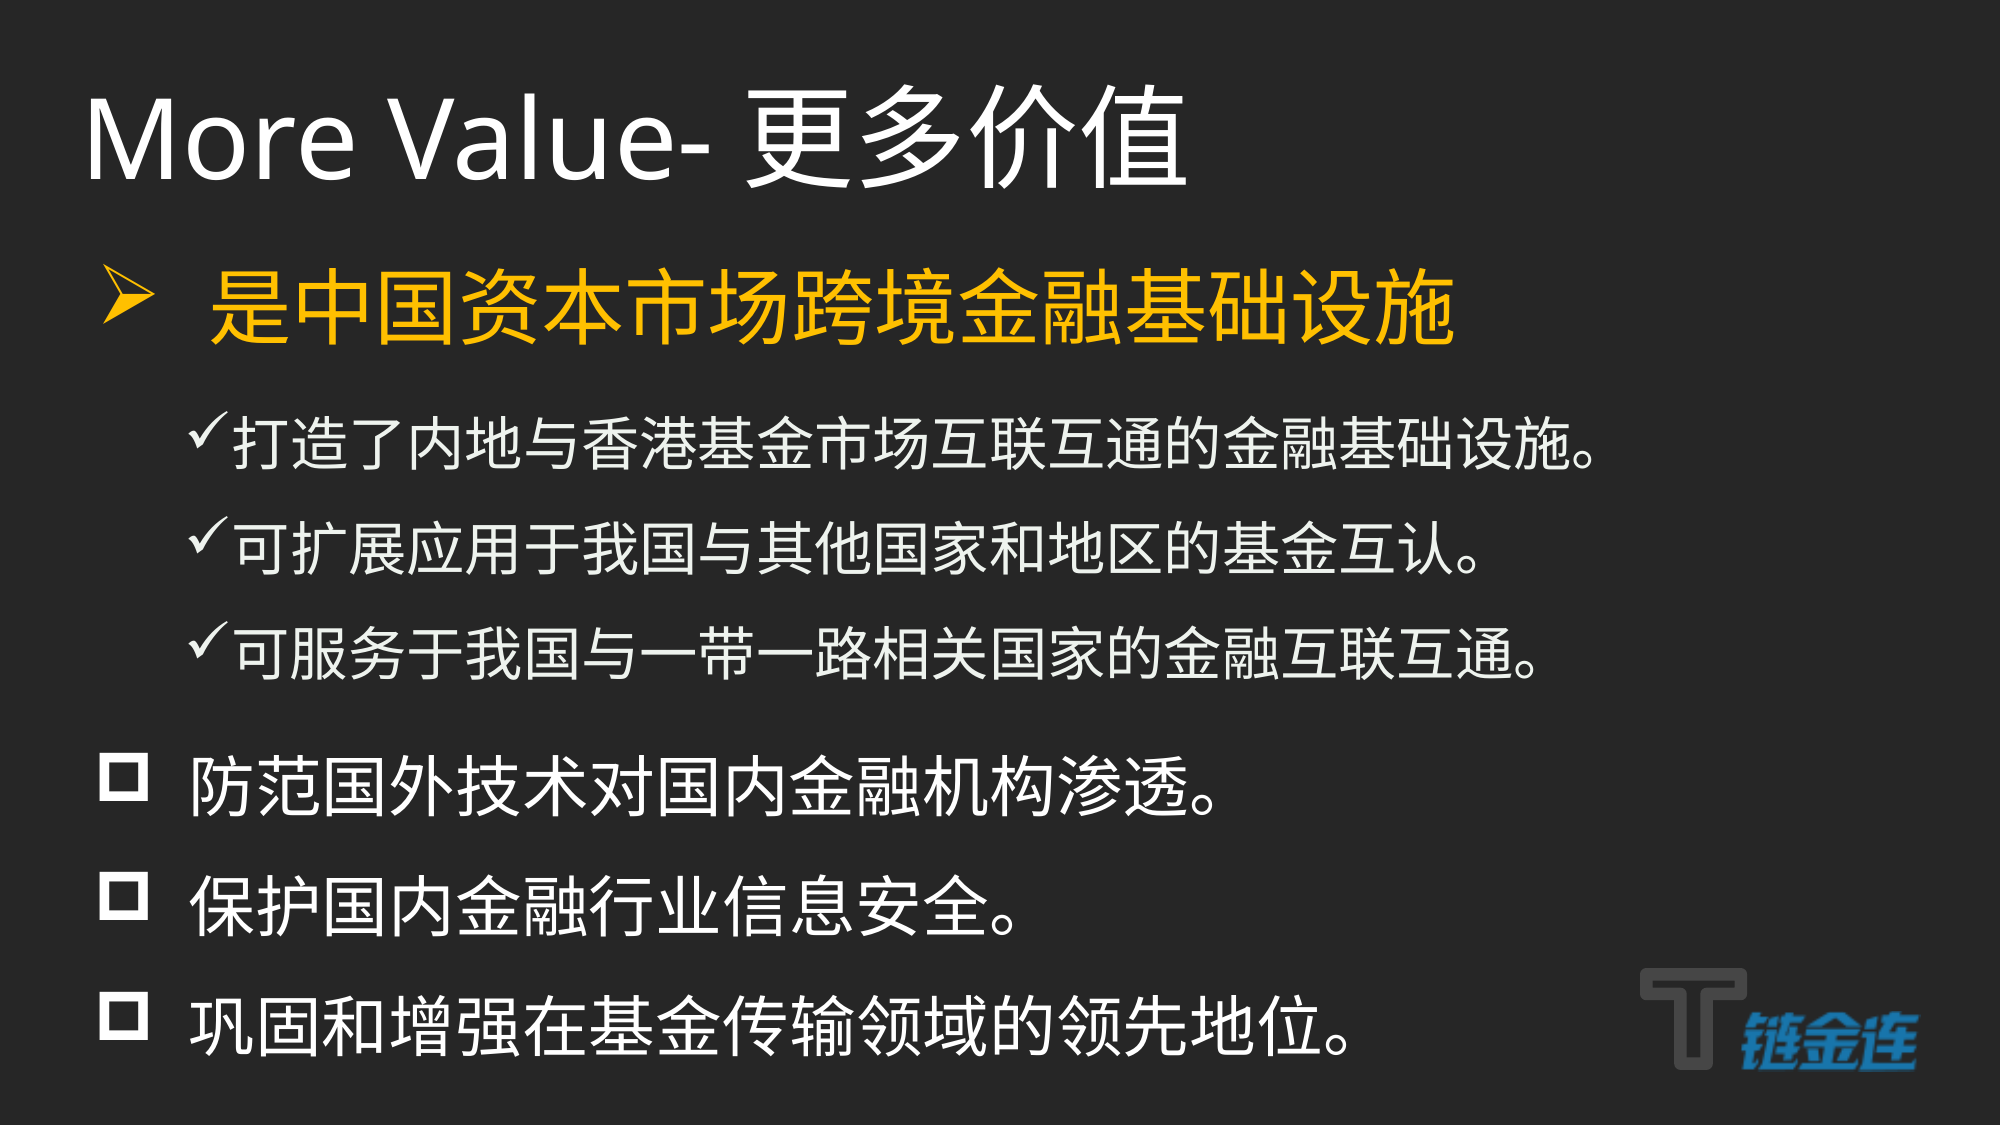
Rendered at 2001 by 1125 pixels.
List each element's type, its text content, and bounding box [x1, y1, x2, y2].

text_box 打造了内地与香港基金市场互联互通的金融基础设施。 可扩展应用于我国与其他国家和地区的基金互认。 可服务于我国与一带一路相关国家的金融互联互通。 [170, 365, 1656, 694]
text_box 是中国资本市场跨境金融基础设施 [81, 247, 1963, 363]
picture [1874, 1011, 1921, 1072]
text_box 防范国外技术对国内金融机构渗透。 保护国内金融行业信息安全。 巩固和增强在基金传输领域的领先地位。 [81, 698, 1874, 1117]
text_box More Value-更多价值 [66, 60, 1207, 210]
